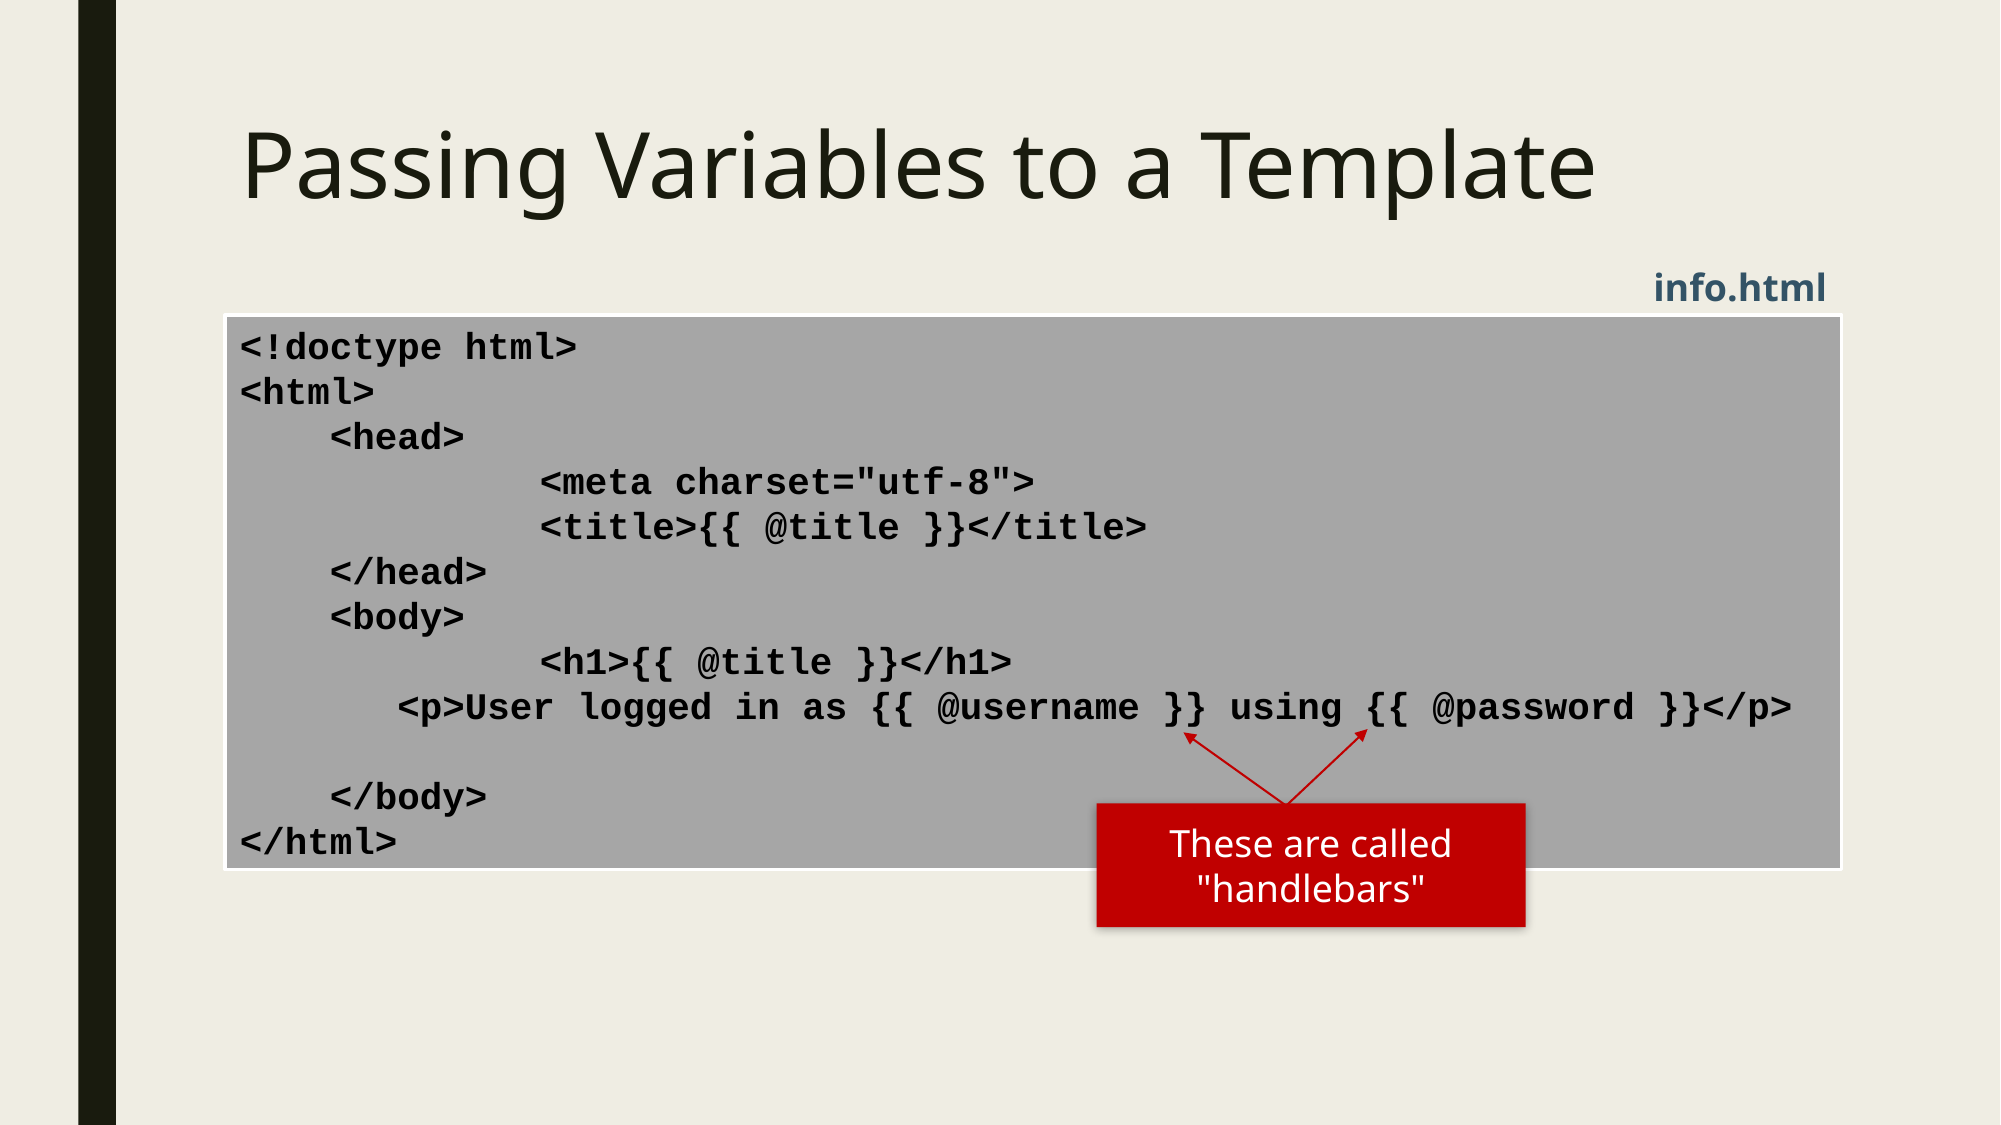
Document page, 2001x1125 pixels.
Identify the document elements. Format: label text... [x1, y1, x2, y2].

text_box info.html [1554, 256, 1842, 317]
text_box <!doctype html> <html> <head> <meta charset="utf-8"> <title>{{ @title }}</title> </head> <body> <h1>{{ @title }}</h1> <p>User logged in as {{ @username }} using {{ @password }}</p> </body> </html> [223, 313, 1843, 871]
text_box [1183, 732, 1254, 814]
title Passing Variables to a Template [225, 112, 1800, 313]
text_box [1254, 729, 1368, 836]
text_box These are called "handlebars" [1096, 803, 1526, 928]
